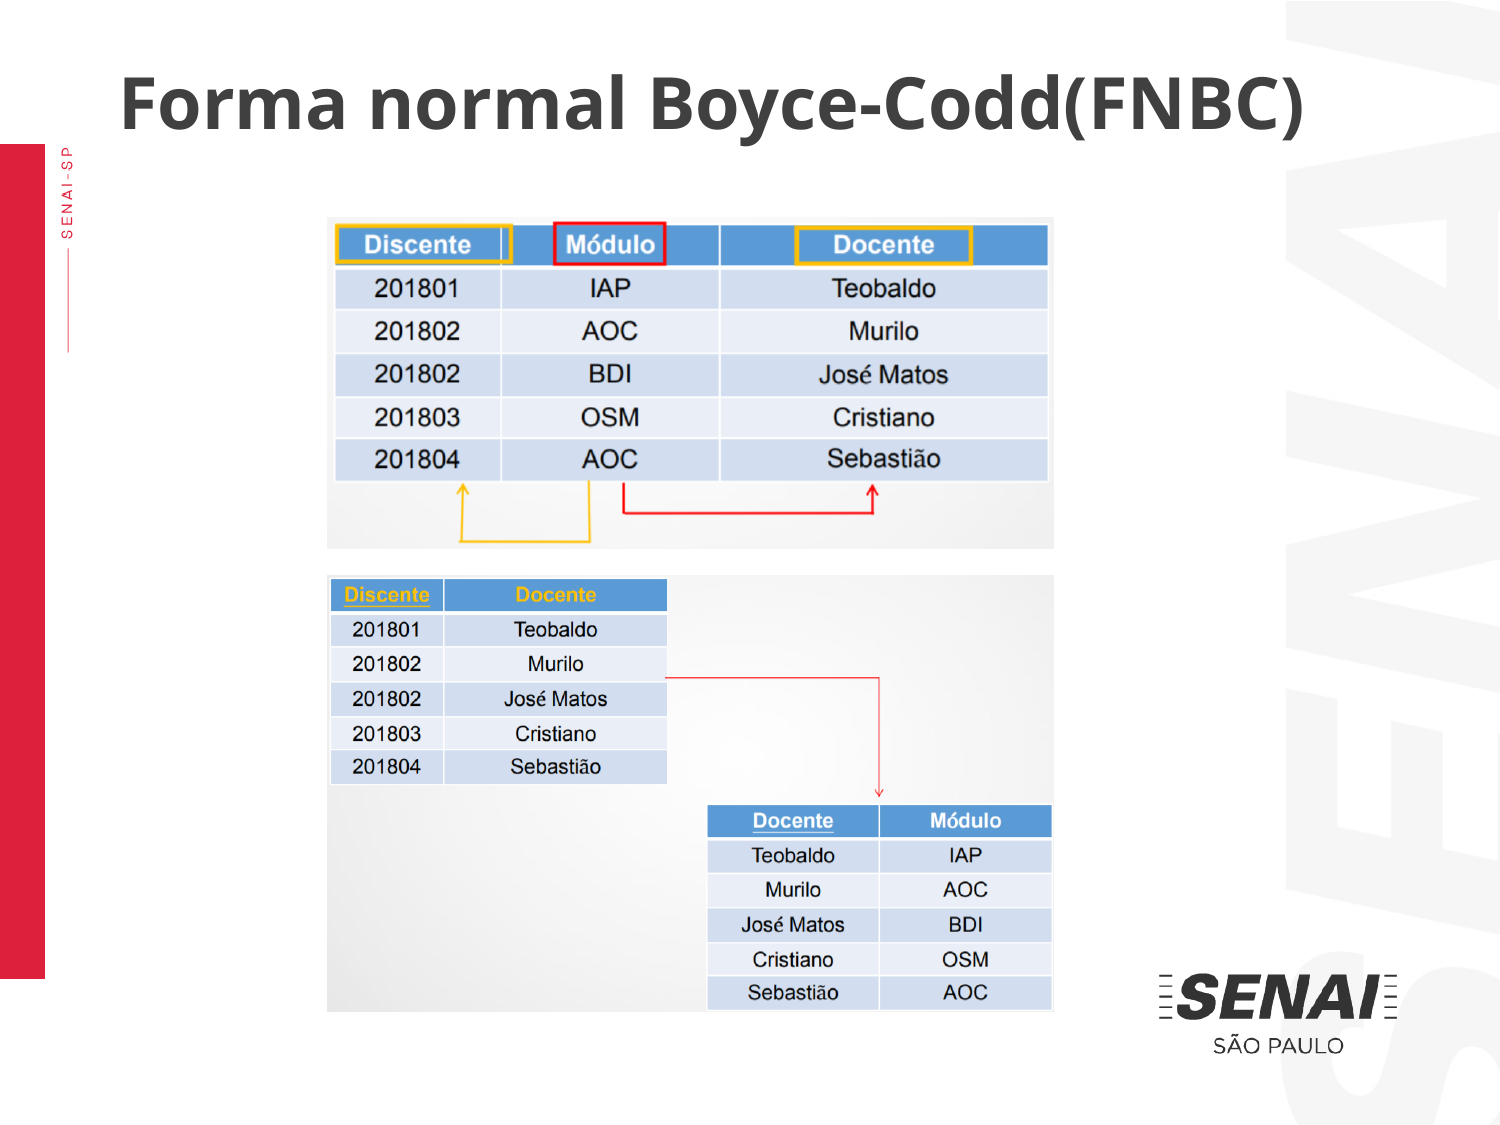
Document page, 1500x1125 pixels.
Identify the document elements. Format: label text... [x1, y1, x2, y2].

list Forma normal Boyce-Codd(FNBC) [103, 59, 1397, 153]
picture [0, 0, 1500, 1125]
